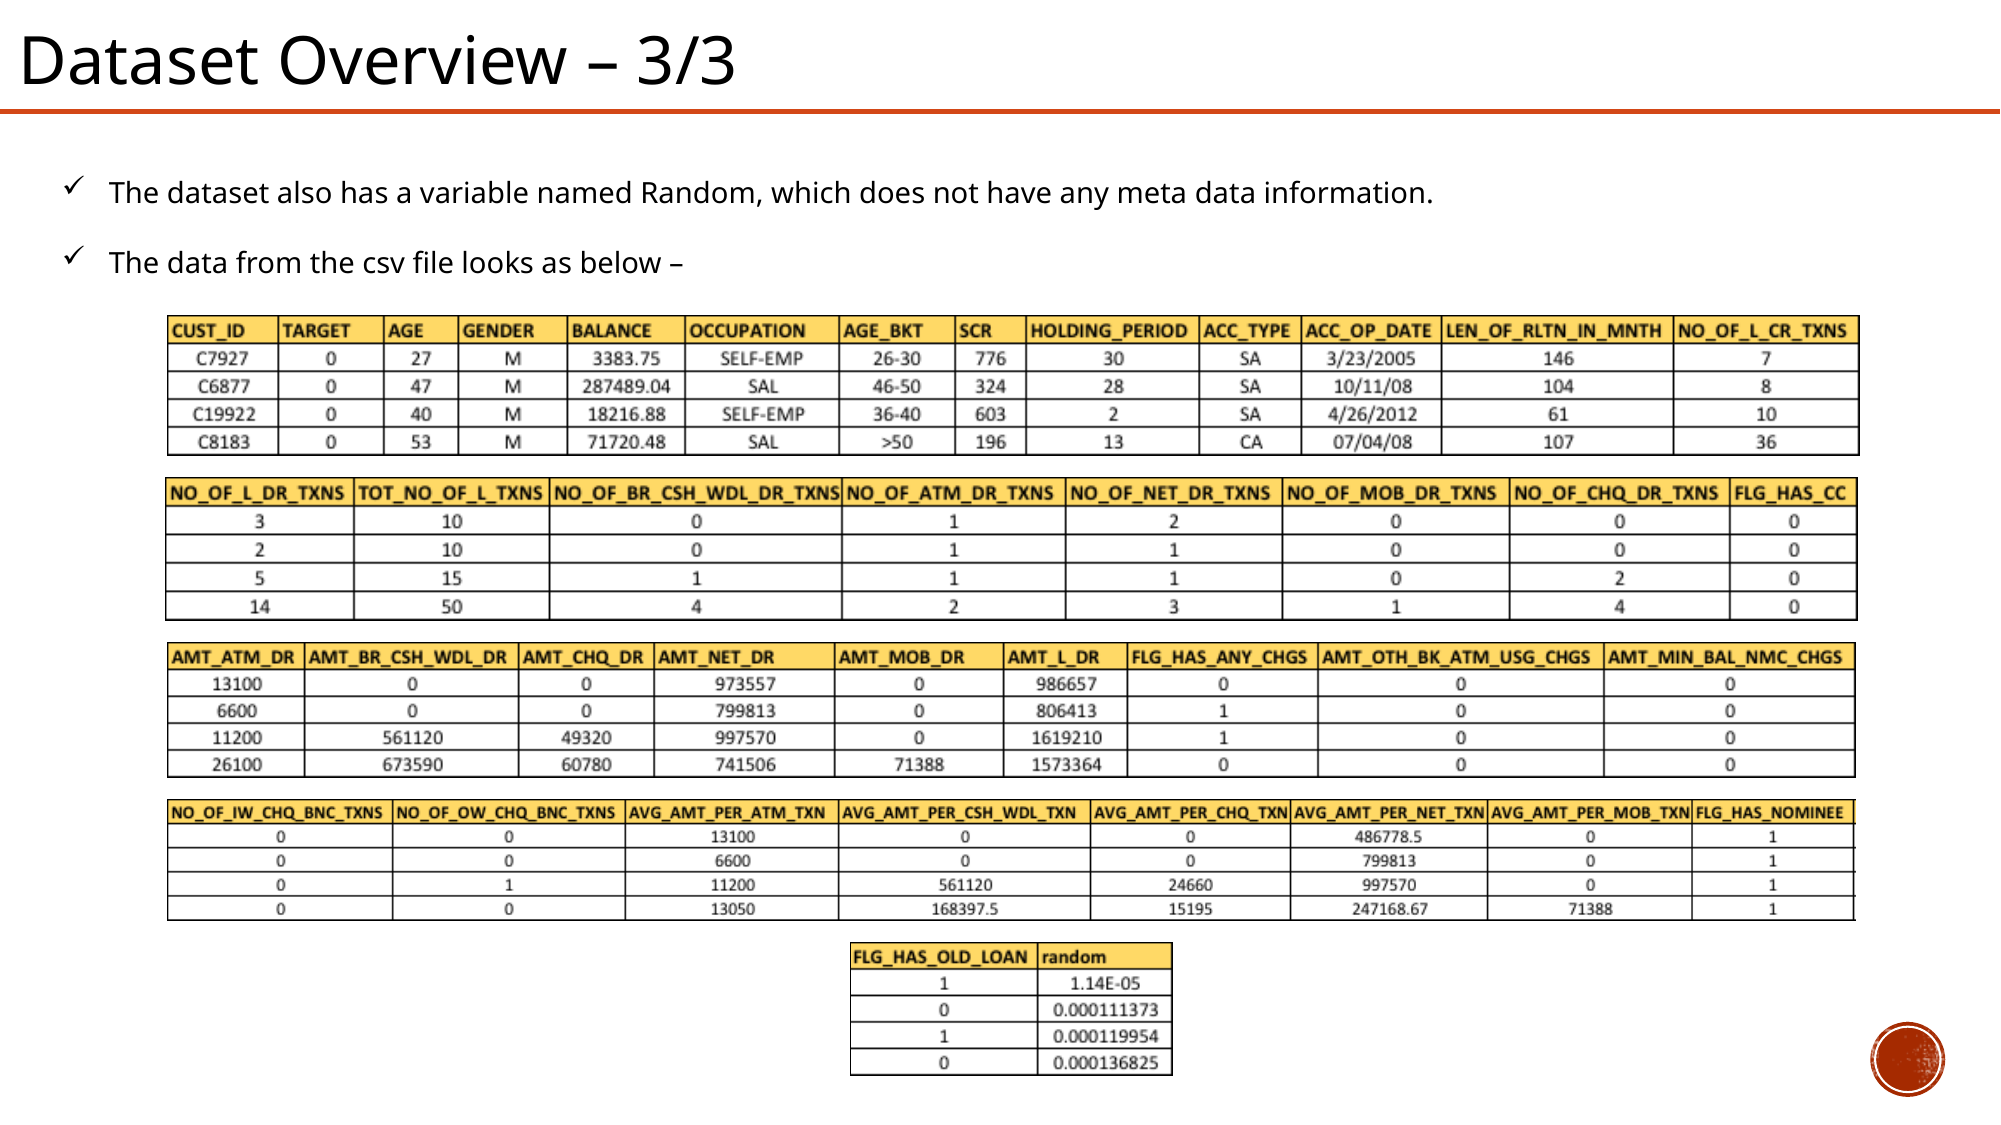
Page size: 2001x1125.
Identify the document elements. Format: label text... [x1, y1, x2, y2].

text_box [167, 317, 1861, 1074]
text_box The dataset also has a variable named Random, which does not have any meta data information. The data from the csv file looks as below – [47, 131, 1850, 322]
text_box Dataset Overview – 3/3 [3, 10, 1858, 106]
